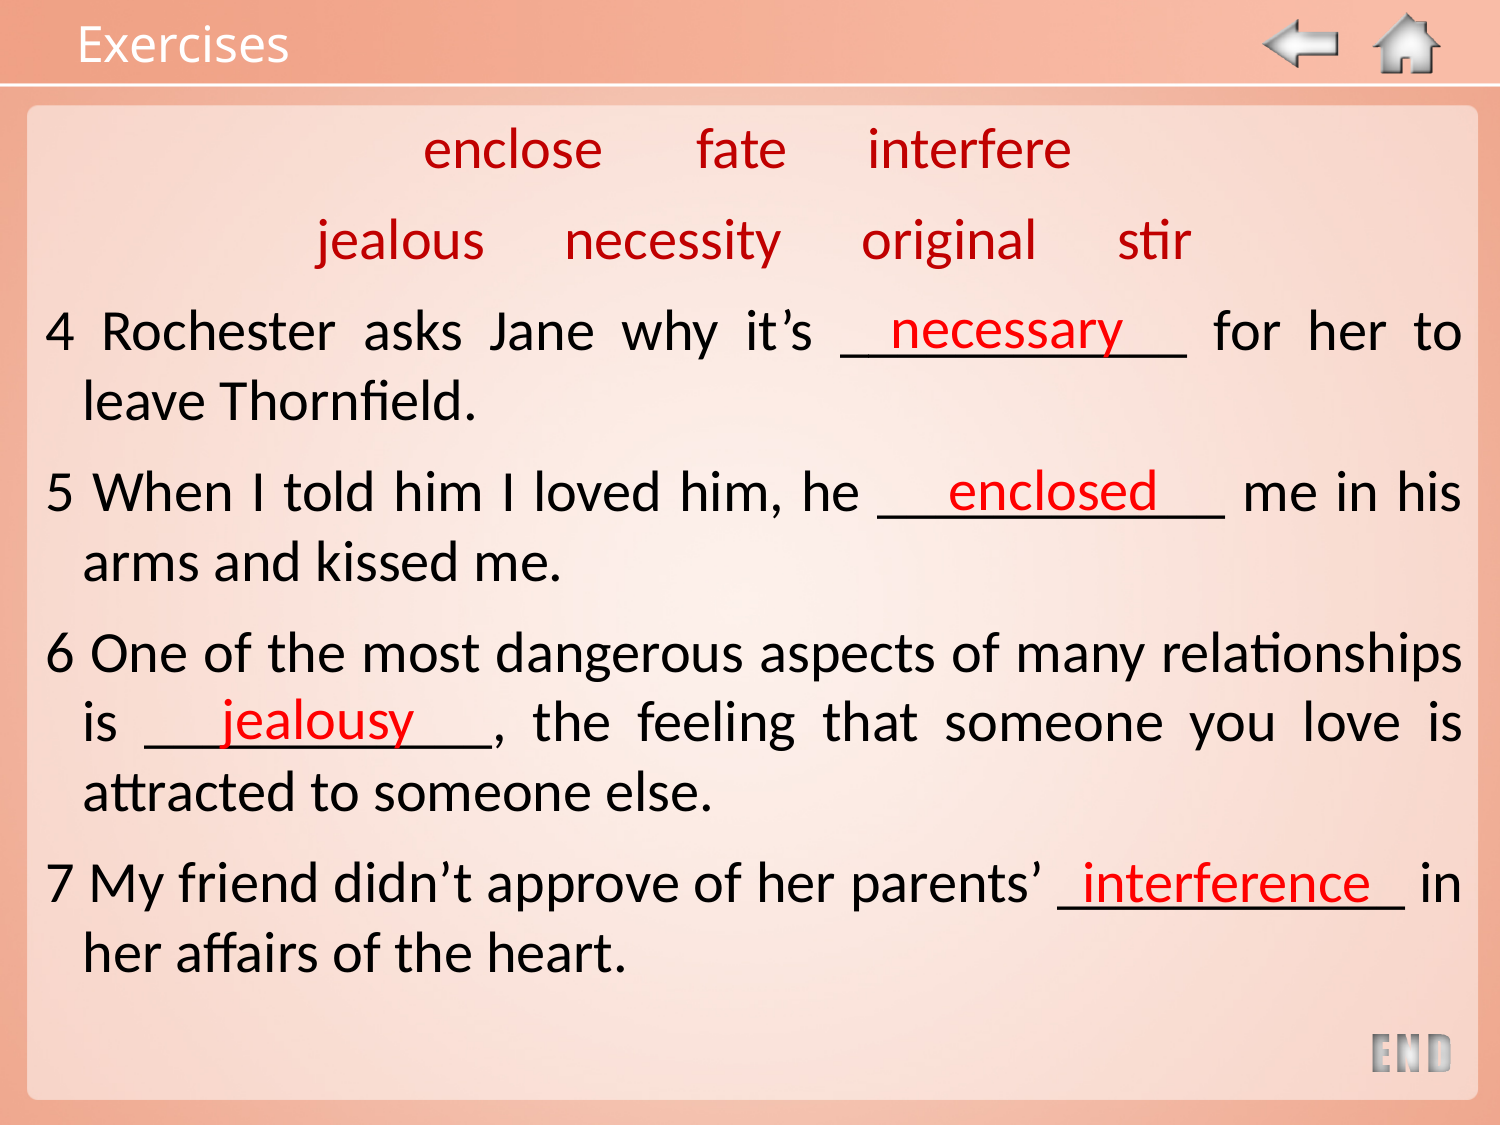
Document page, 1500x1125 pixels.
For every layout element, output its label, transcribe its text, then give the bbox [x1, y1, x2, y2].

text_box Exercises [61, 5, 306, 80]
text_box enclosed [876, 444, 1233, 529]
list enclose fate interfere jealous necessity original stir 4 Rochester asks Jane why it’s ____________ for her to leave Thornfield. 5 When I told him I loved him, he ____________ me in his arms and kissed me. 6 One of the most dangerous aspects of many relationships is ____________, the feeling that someone you love is attracted to someone else. 7 My friend didn’t approve of her parents’ ____________ in her affairs of the heart. [29, 102, 1480, 1099]
text_box interference [1049, 837, 1406, 922]
picture [0, 0, 1500, 1125]
text_box jealousy [140, 673, 497, 759]
text_box necessary [829, 282, 1186, 368]
